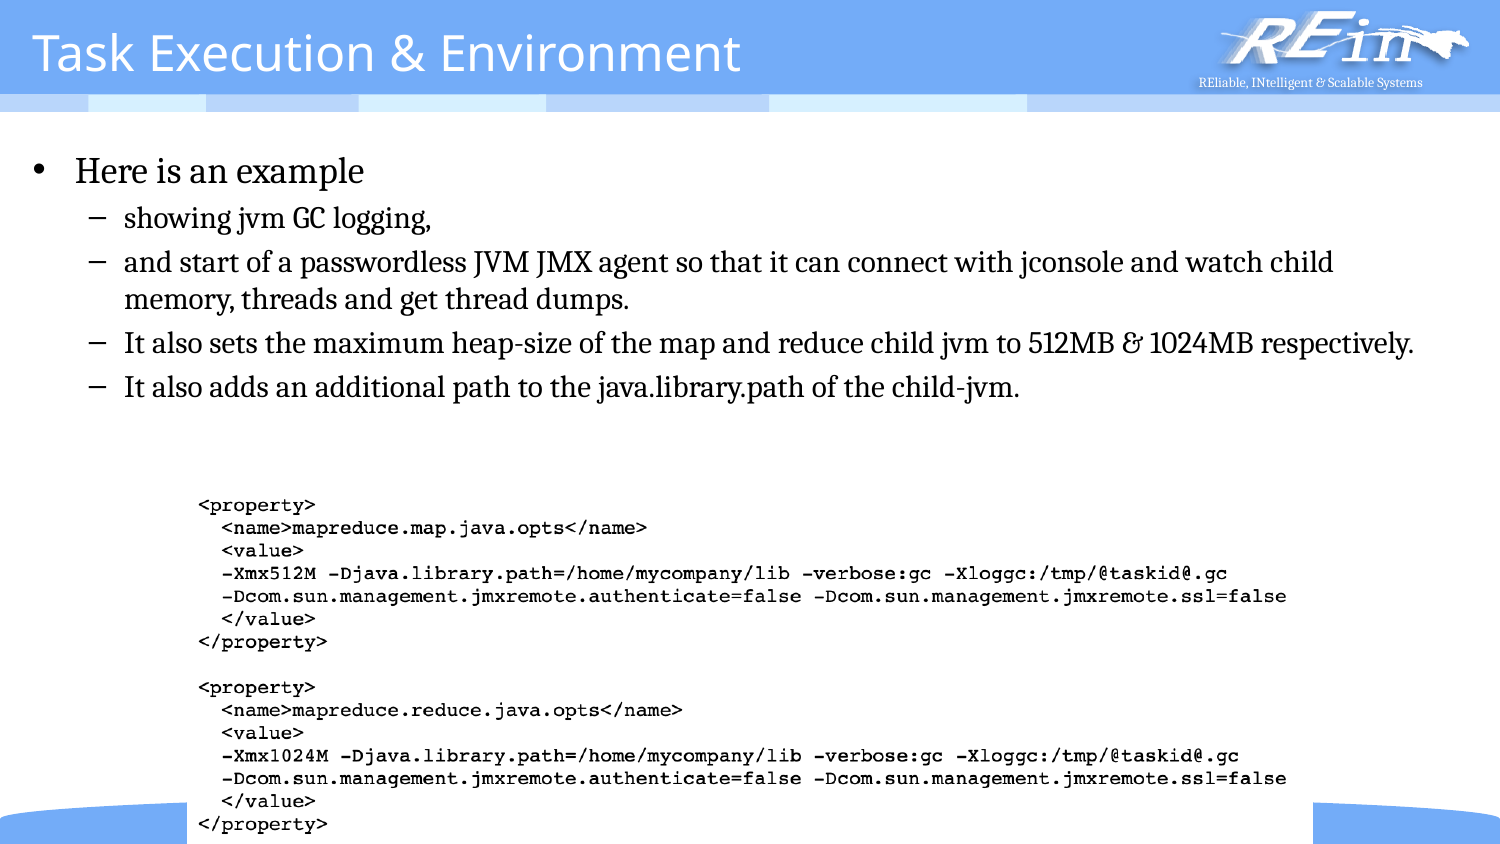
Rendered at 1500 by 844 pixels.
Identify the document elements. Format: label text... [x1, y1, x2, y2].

title Task Execution & Environment [17, 17, 1136, 86]
picture [187, 487, 1313, 844]
list Here is an example showing jvm GC logging, and start of a passwordless JVM JMX agent so that it can connect with jconsole and watch child memory, threads and get thread dumps. It also sets the maximum heap-size of the map and reduce child jvm to 512MB & 1024MB respectively. It also adds an additional path to the java.library.path of the child-jvm. [17, 138, 1459, 786]
